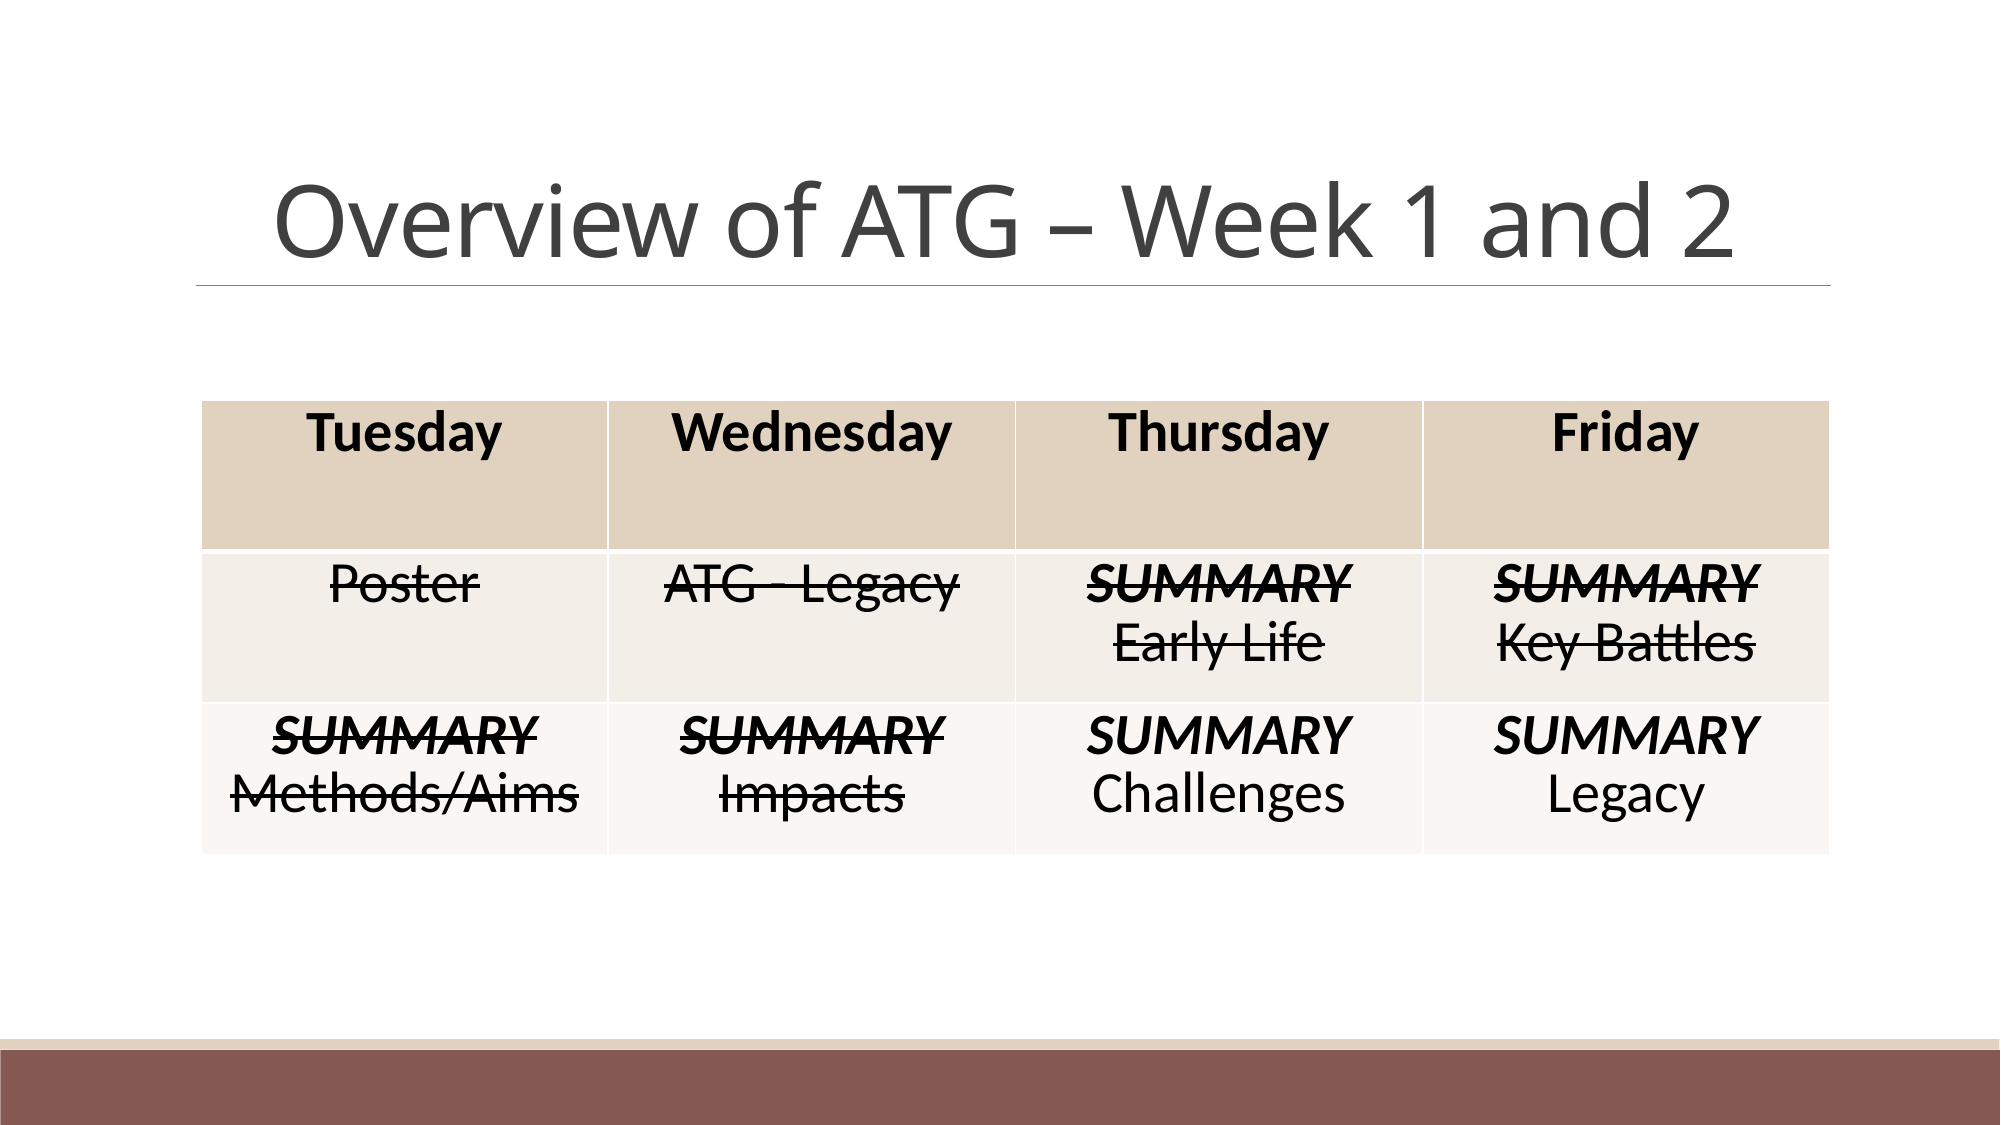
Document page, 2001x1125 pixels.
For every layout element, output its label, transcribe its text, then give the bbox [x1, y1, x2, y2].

table_cell SUMMARY Legacy [1424, 704, 1829, 854]
table_header Tuesday [202, 401, 607, 549]
table_header Thursday [1016, 401, 1422, 549]
table_cell ATG - Legacy [609, 554, 1015, 702]
table_header Wednesday [609, 401, 1015, 549]
table_cell SUMMARY Key Battles [1424, 554, 1829, 702]
table_header Friday [1424, 401, 1829, 549]
title Overview of ATG – Week 1 and 2 [180, 47, 1830, 285]
table_cell Poster [202, 554, 607, 702]
table_cell SUMMARY Impacts [609, 704, 1015, 854]
table_cell SUMMARY Methods/Aims [202, 704, 607, 854]
table_cell SUMMARY Early Life [1016, 554, 1422, 702]
table_cell SUMMARY Challenges [1016, 704, 1422, 854]
